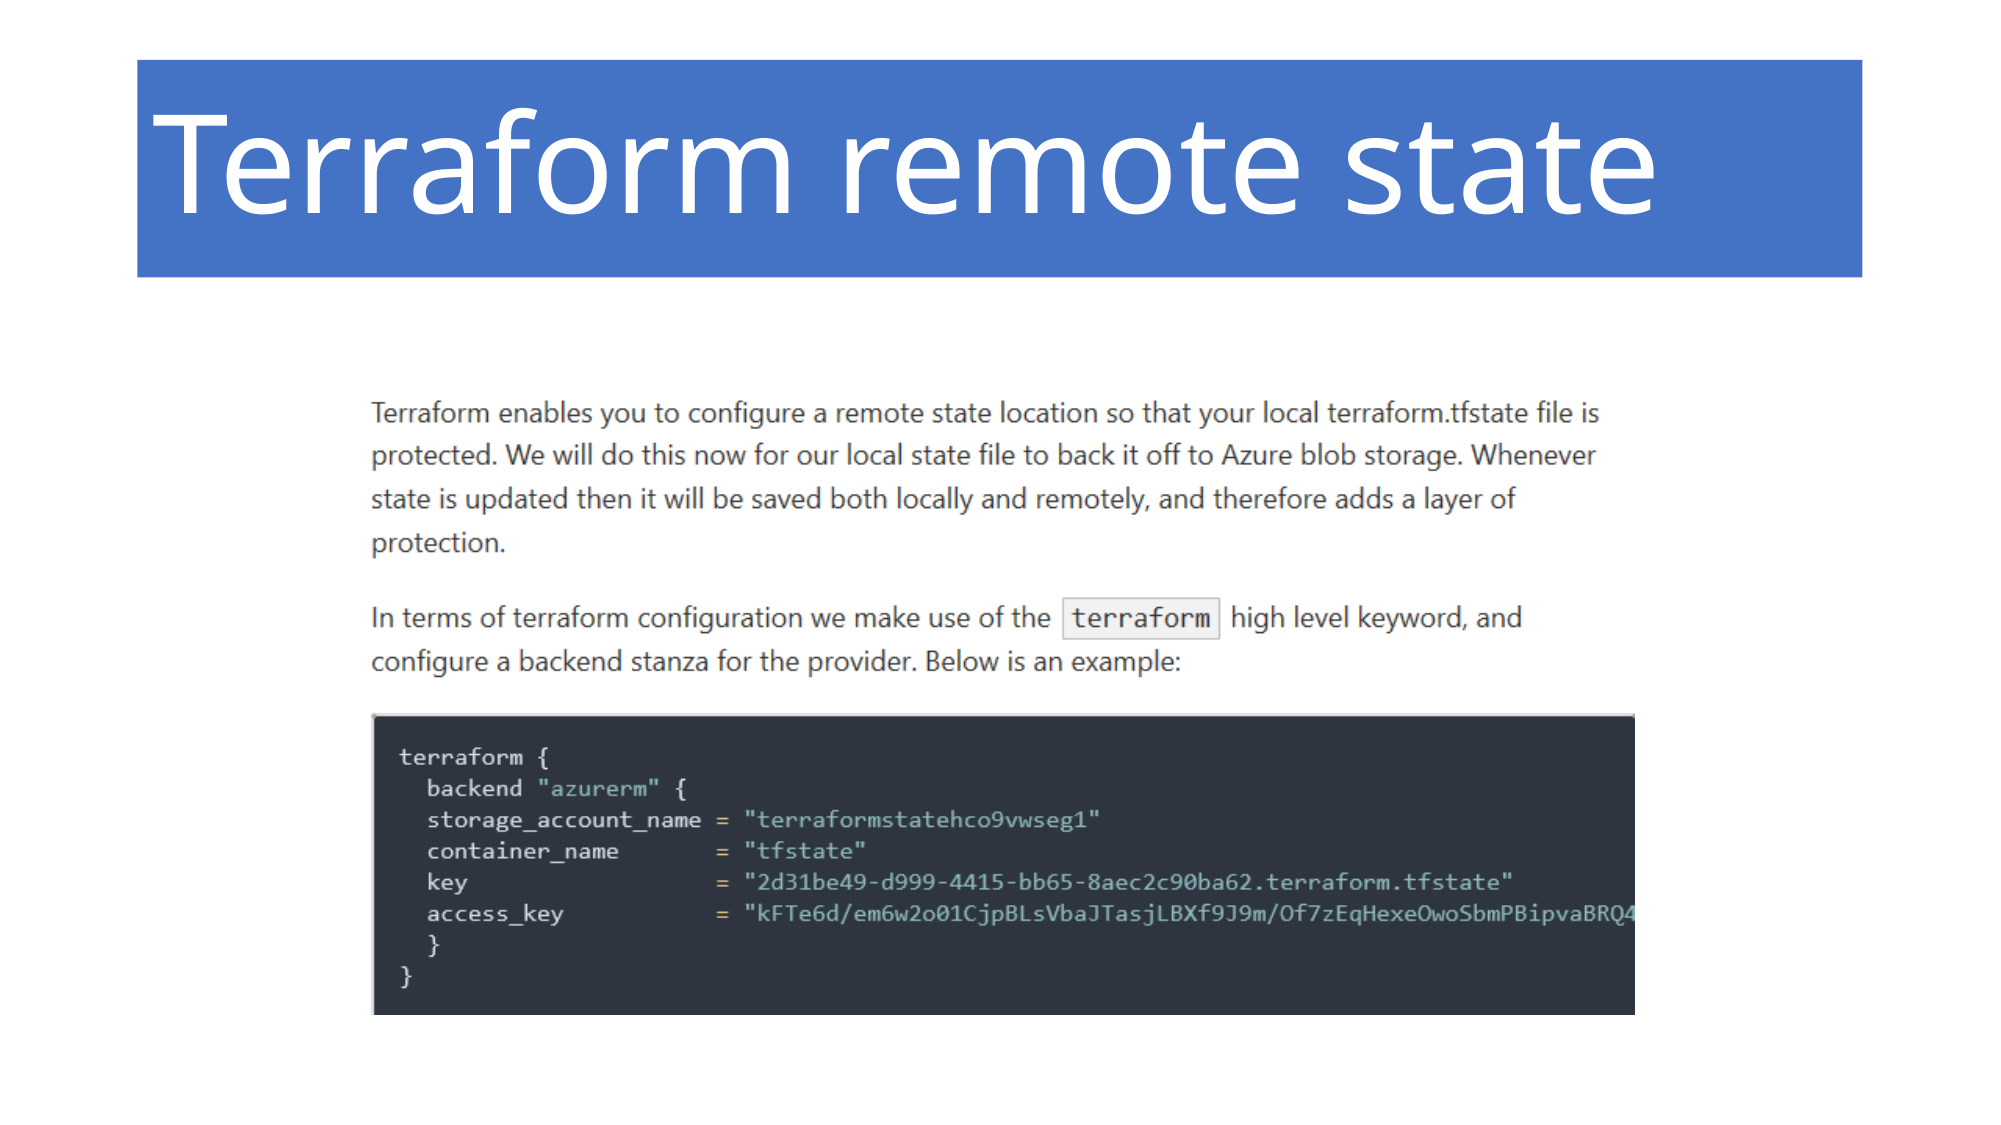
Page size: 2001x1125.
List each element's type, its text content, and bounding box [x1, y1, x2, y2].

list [365, 393, 1635, 1015]
title Terraform remote state [136, 59, 1863, 278]
